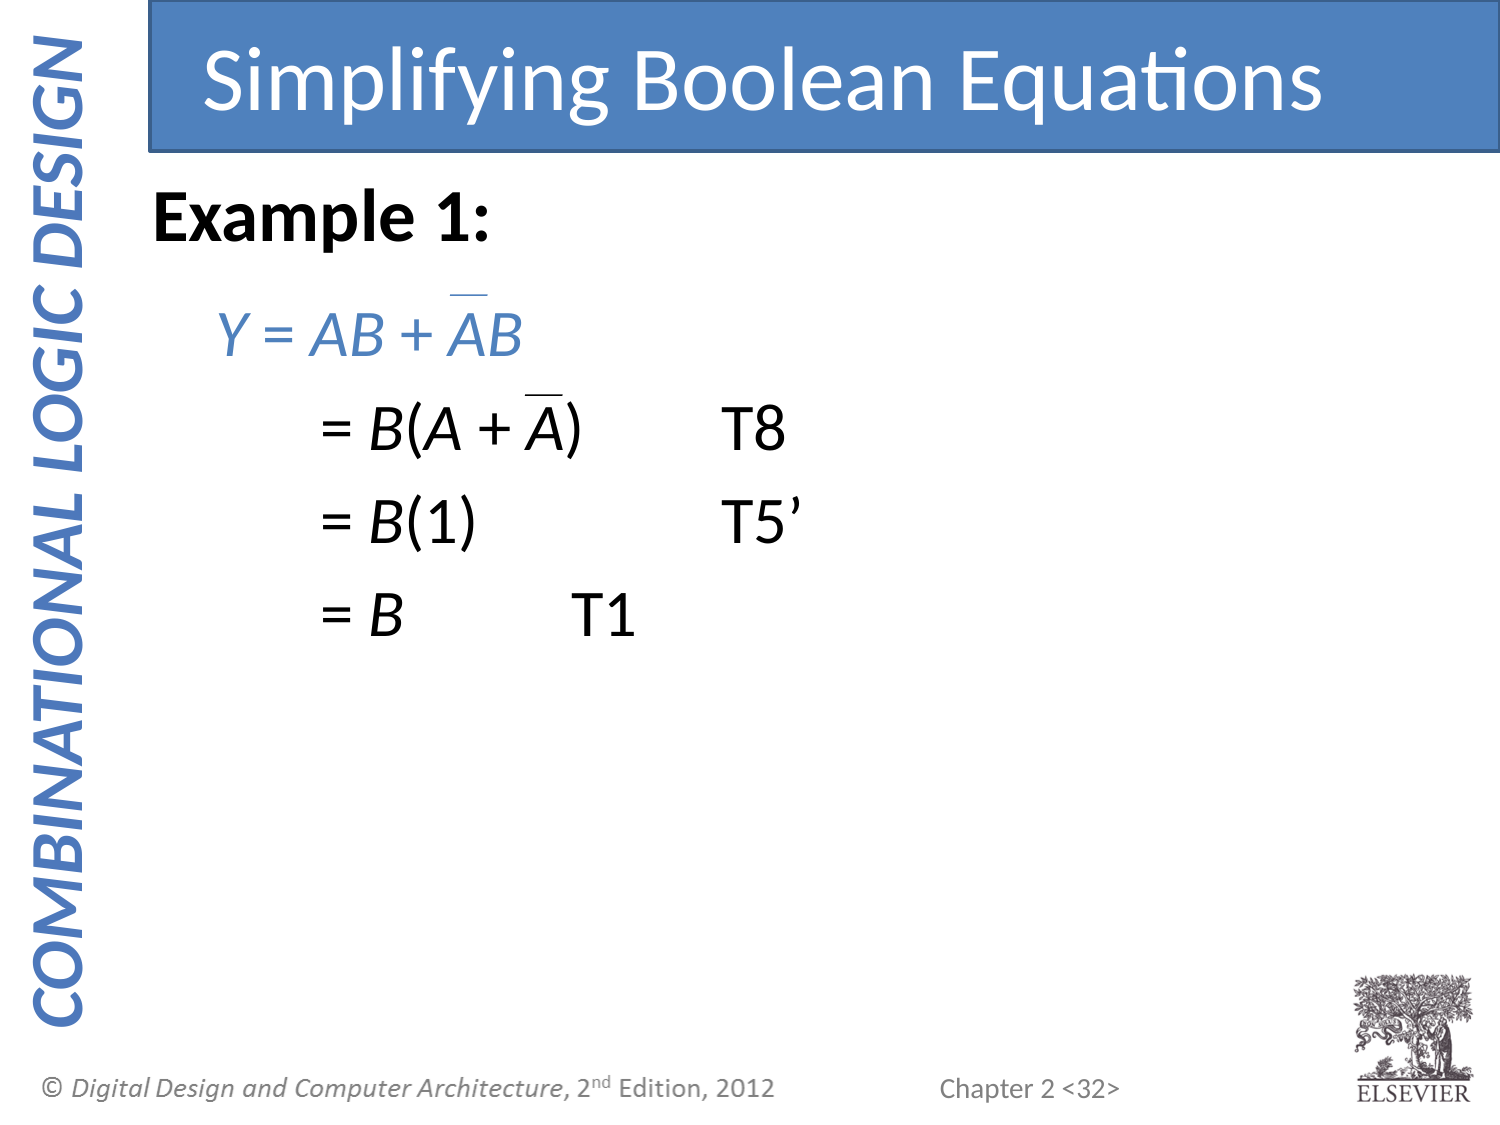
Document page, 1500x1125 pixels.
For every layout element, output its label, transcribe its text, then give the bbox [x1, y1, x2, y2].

text_box Simplifying Boolean Equations [187, 11, 1488, 136]
text_box Example 1: [137, 159, 713, 265]
picture [0, 0, 1500, 1125]
list Y = AB + AB = B(A + A) T8 = B(1) T5’ = B T1 [200, 282, 1038, 1025]
